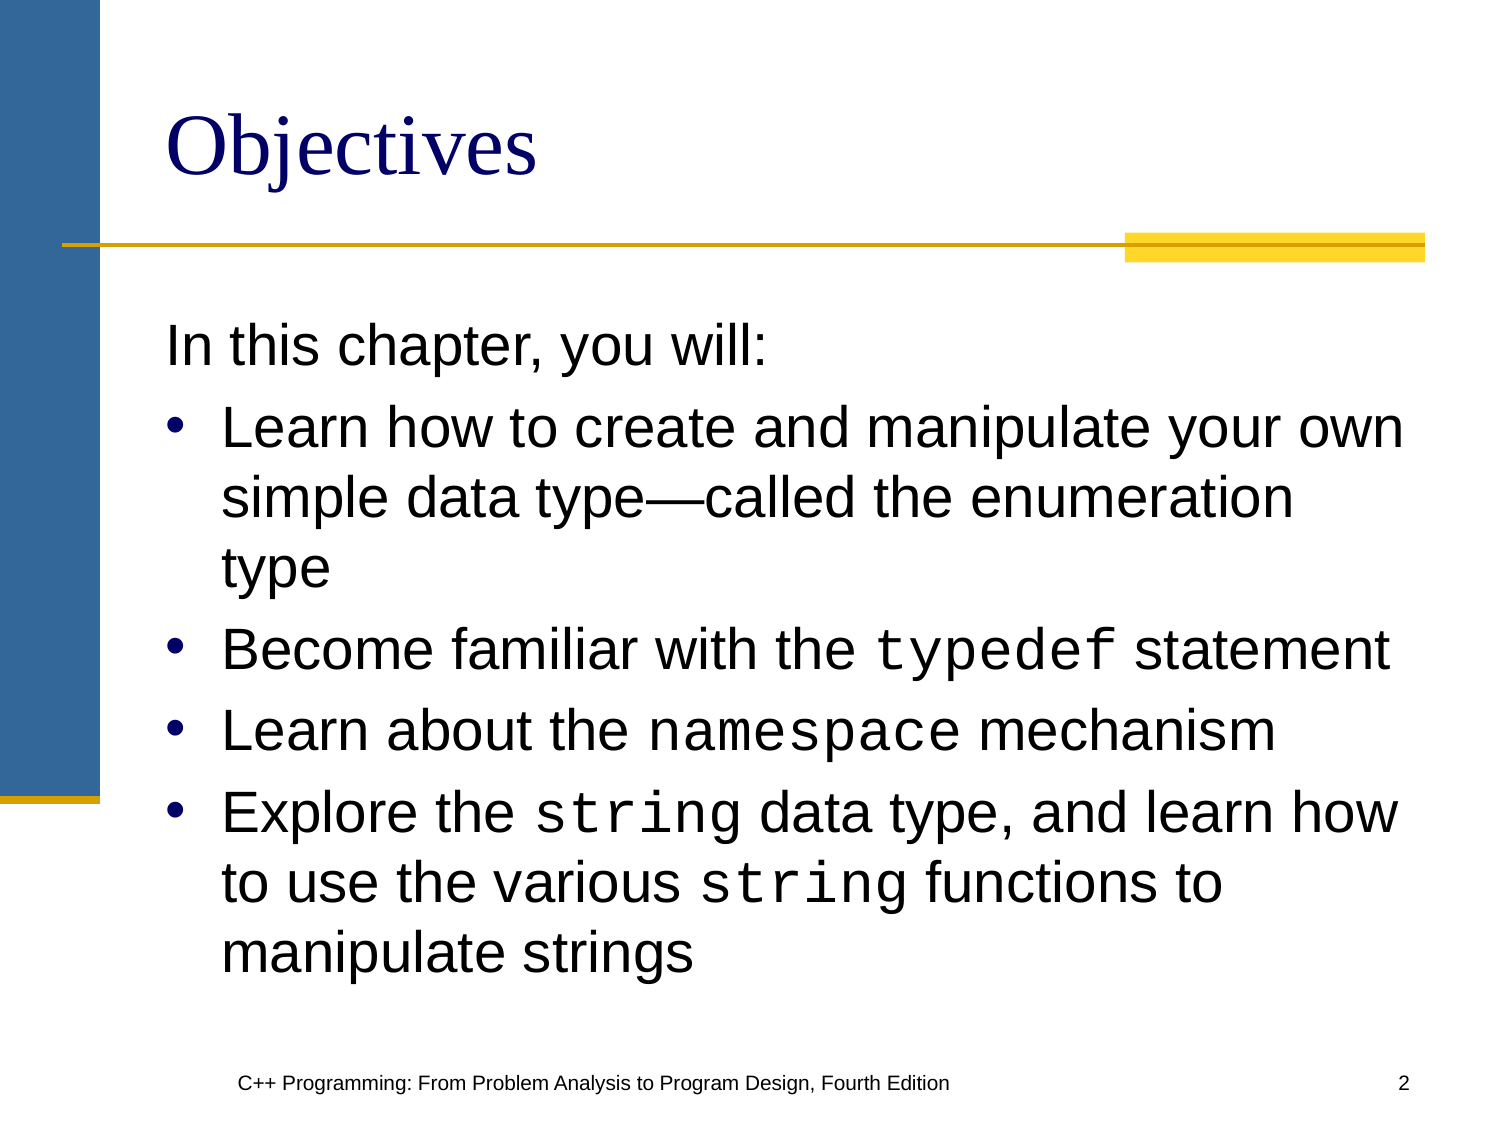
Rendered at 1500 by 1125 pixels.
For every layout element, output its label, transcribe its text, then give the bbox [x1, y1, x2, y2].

text_box C++ Programming: From Problem Analysis to Program Design, Fourth Edition [149, 1062, 1038, 1100]
title Objectives [150, 45, 1425, 234]
text_box ‹#› [1112, 1062, 1425, 1100]
list In this chapter, you will: Learn how to create and manipulate your own simple data type—called the enumeration type Become familiar with the typedef statement Learn about the namespace mechanism Explore the string data type, and learn how to use the various string functions to manipulate strings [150, 299, 1425, 1006]
